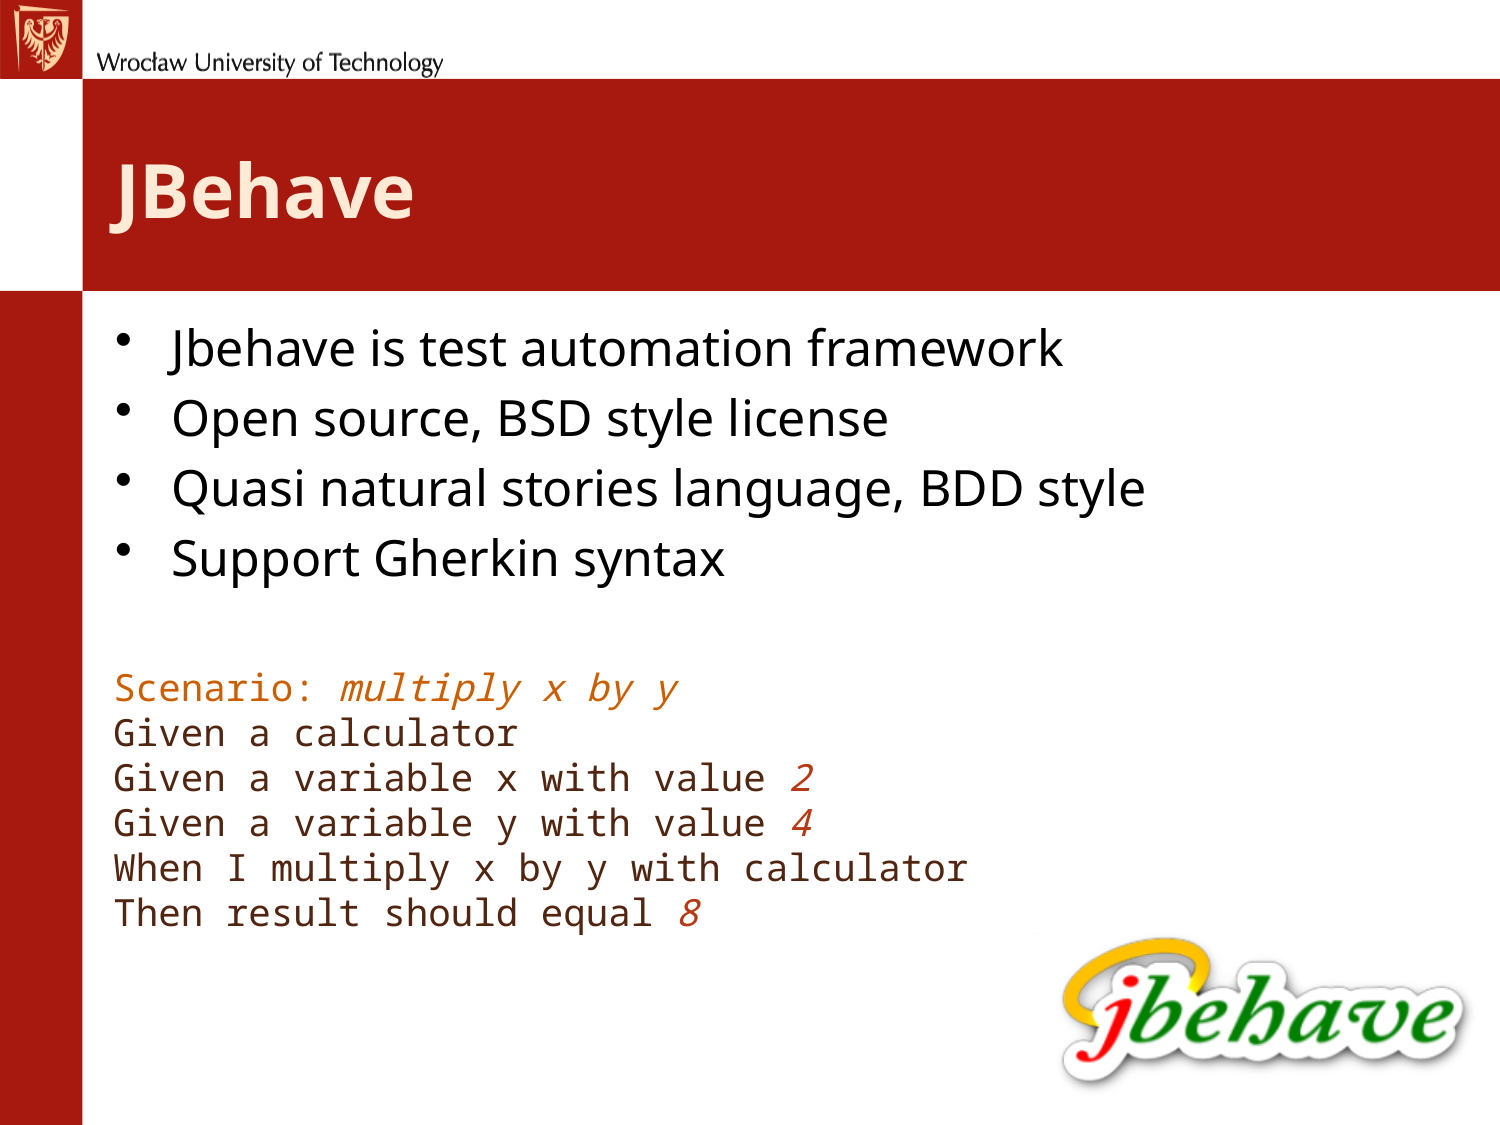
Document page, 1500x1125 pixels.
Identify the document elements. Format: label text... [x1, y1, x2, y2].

picture [1030, 933, 1500, 1122]
title JBehave [100, 103, 1483, 274]
text_box Scenario: multiply x by y Given a calculator Given a variable x with value 2 Given a variable y with value 4 When I multiply x by y with calculator Then result should equal 8 [98, 656, 1481, 942]
picture [0, 0, 443, 79]
list Jbehave is test automation framework Open source, BSD style license Quasi natural stories language, BDD style Support Gherkin syntax [100, 308, 1483, 657]
